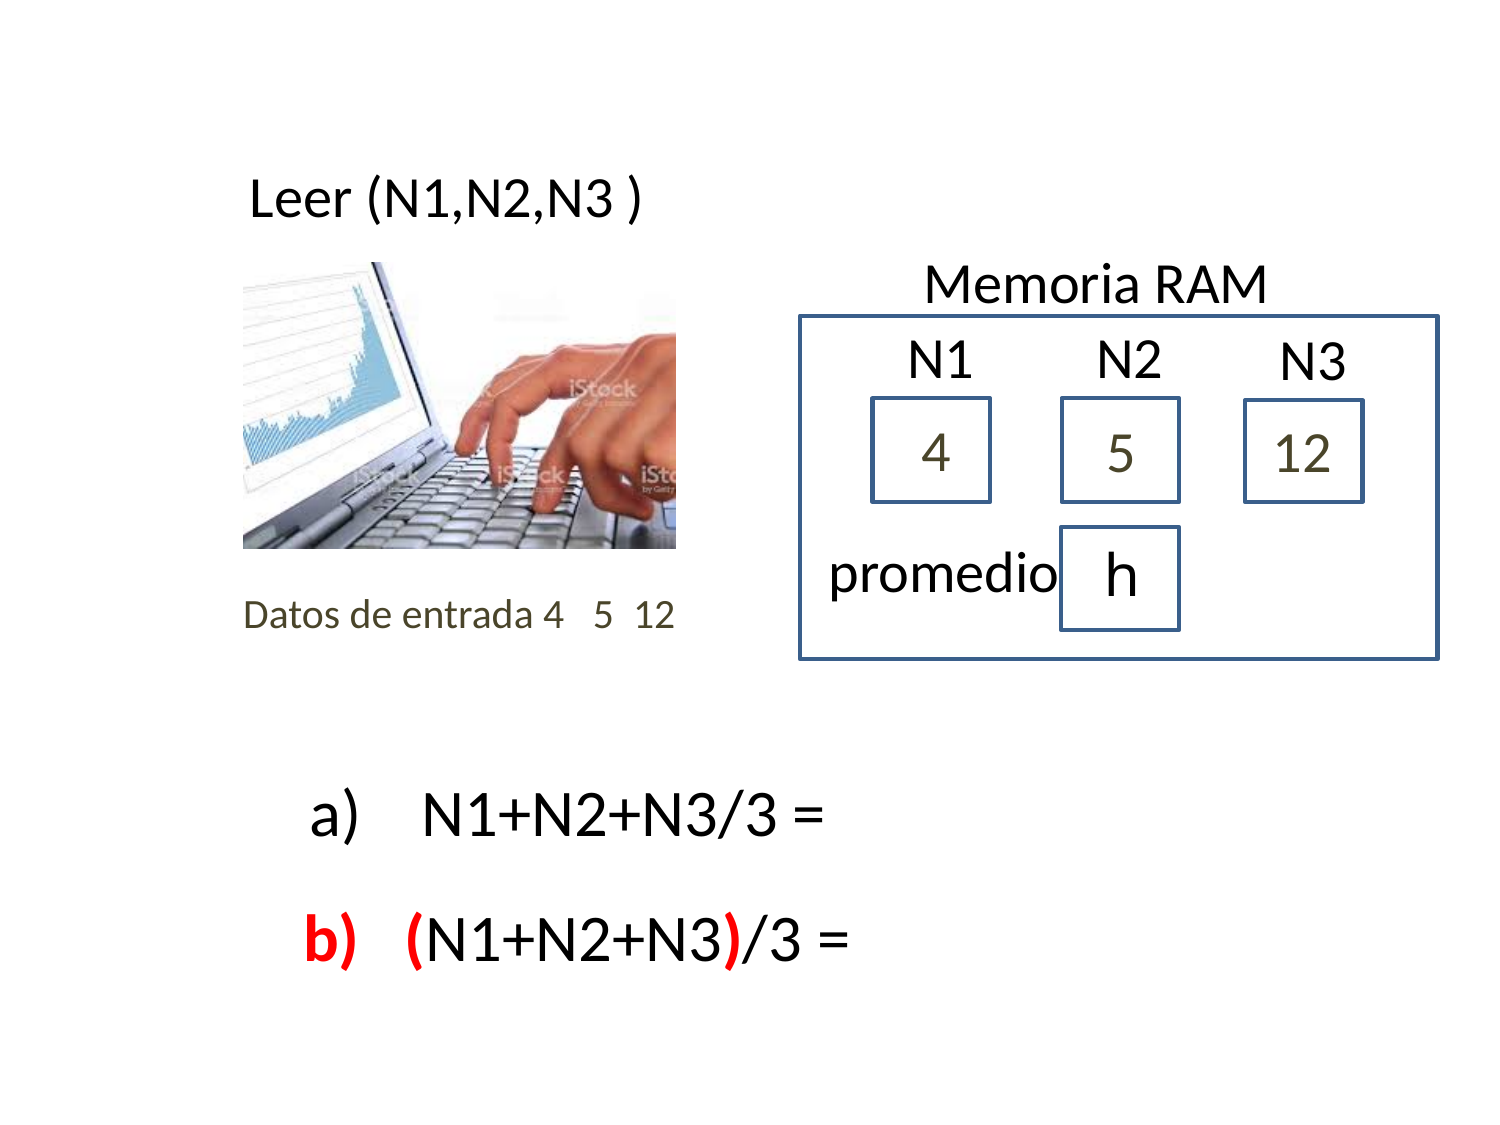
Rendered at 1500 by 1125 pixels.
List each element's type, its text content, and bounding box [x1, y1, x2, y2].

text_box [1060, 396, 1181, 504]
text_box [1243, 398, 1365, 504]
text_box N2 [1081, 312, 1179, 398]
text_box [1059, 525, 1181, 632]
text_box 12 [1257, 406, 1347, 492]
text_box [798, 314, 1440, 661]
text_box Datos de entrada 4 5 12 [228, 579, 738, 645]
picture [243, 262, 676, 549]
text_box N1 [892, 312, 990, 398]
text_box h [1089, 530, 1155, 616]
text_box promedio [814, 526, 1075, 612]
text_box [870, 396, 992, 504]
text_box 5 [1091, 406, 1151, 492]
text_box N3 [1264, 314, 1362, 400]
text_box 4 [906, 405, 966, 491]
text_box b) (N1+N2+N3)/3 = [274, 887, 953, 983]
text_box Memoria RAM [909, 237, 1285, 323]
text_box a) N1+N2+N3/3 = [281, 762, 857, 858]
text_box Leer (N1,N2,N3 ) [221, 151, 697, 237]
